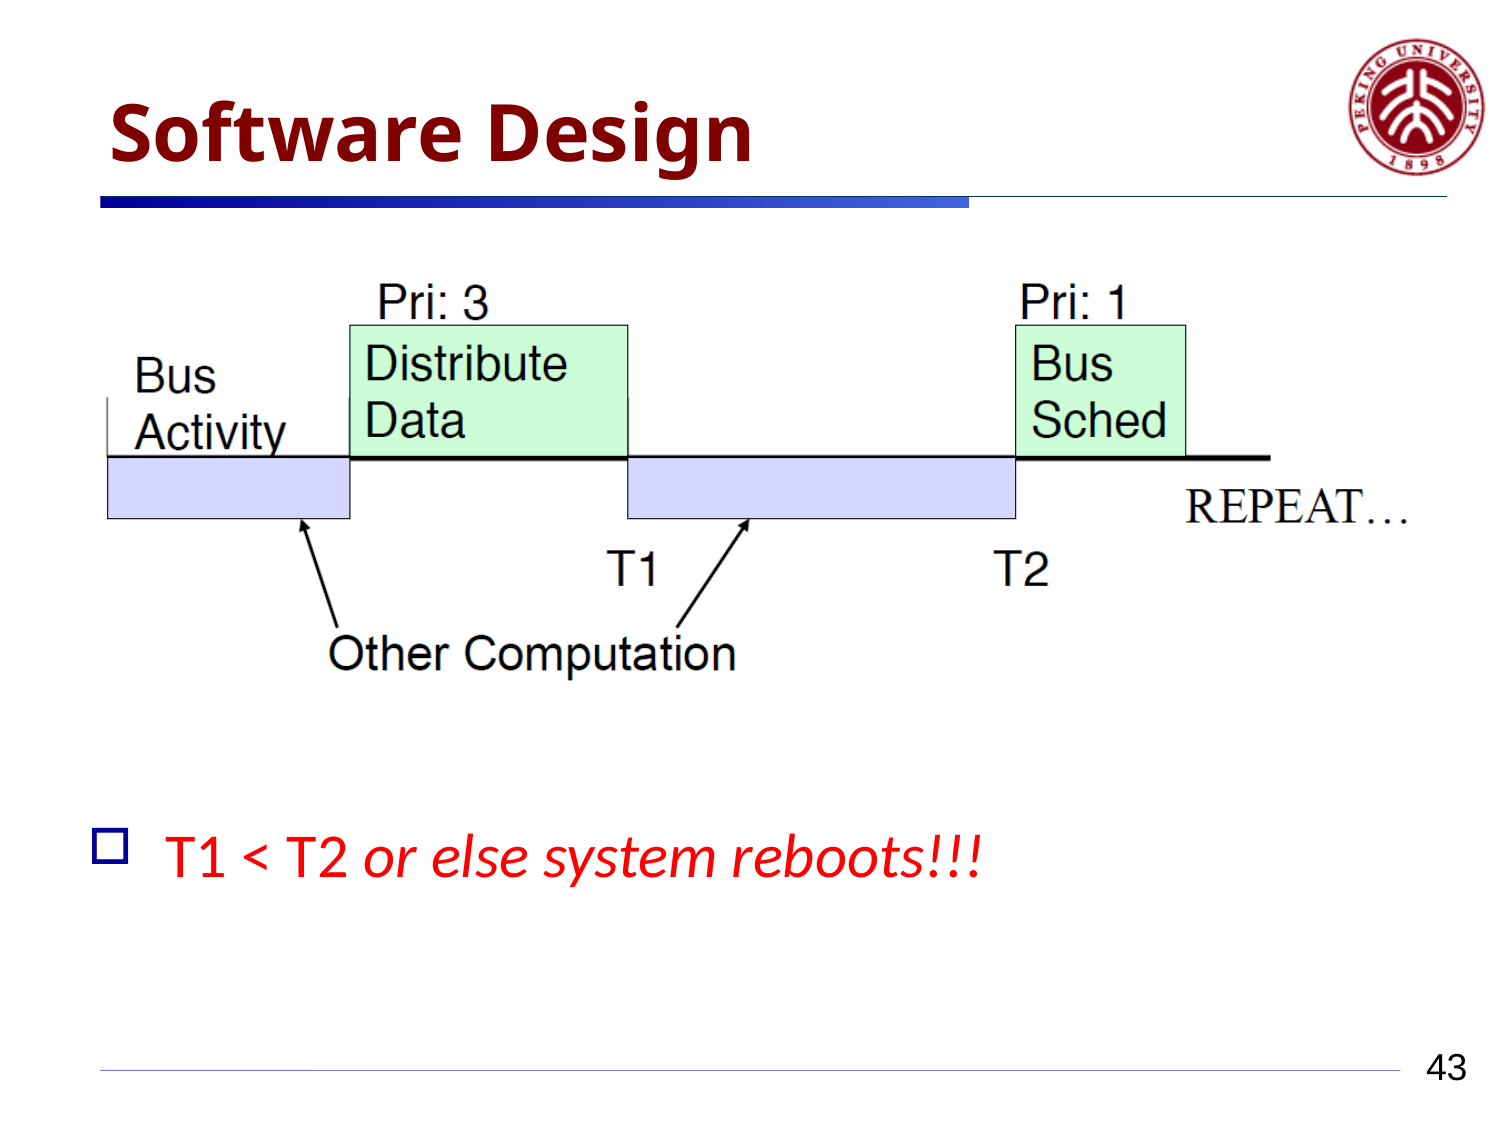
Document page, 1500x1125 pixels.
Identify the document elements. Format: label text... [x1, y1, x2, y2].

picture [56, 217, 1424, 706]
title Software Design [93, 49, 1330, 185]
picture [1340, 30, 1494, 183]
list T1 < T2 or else system reboots!!! [72, 807, 1500, 1032]
